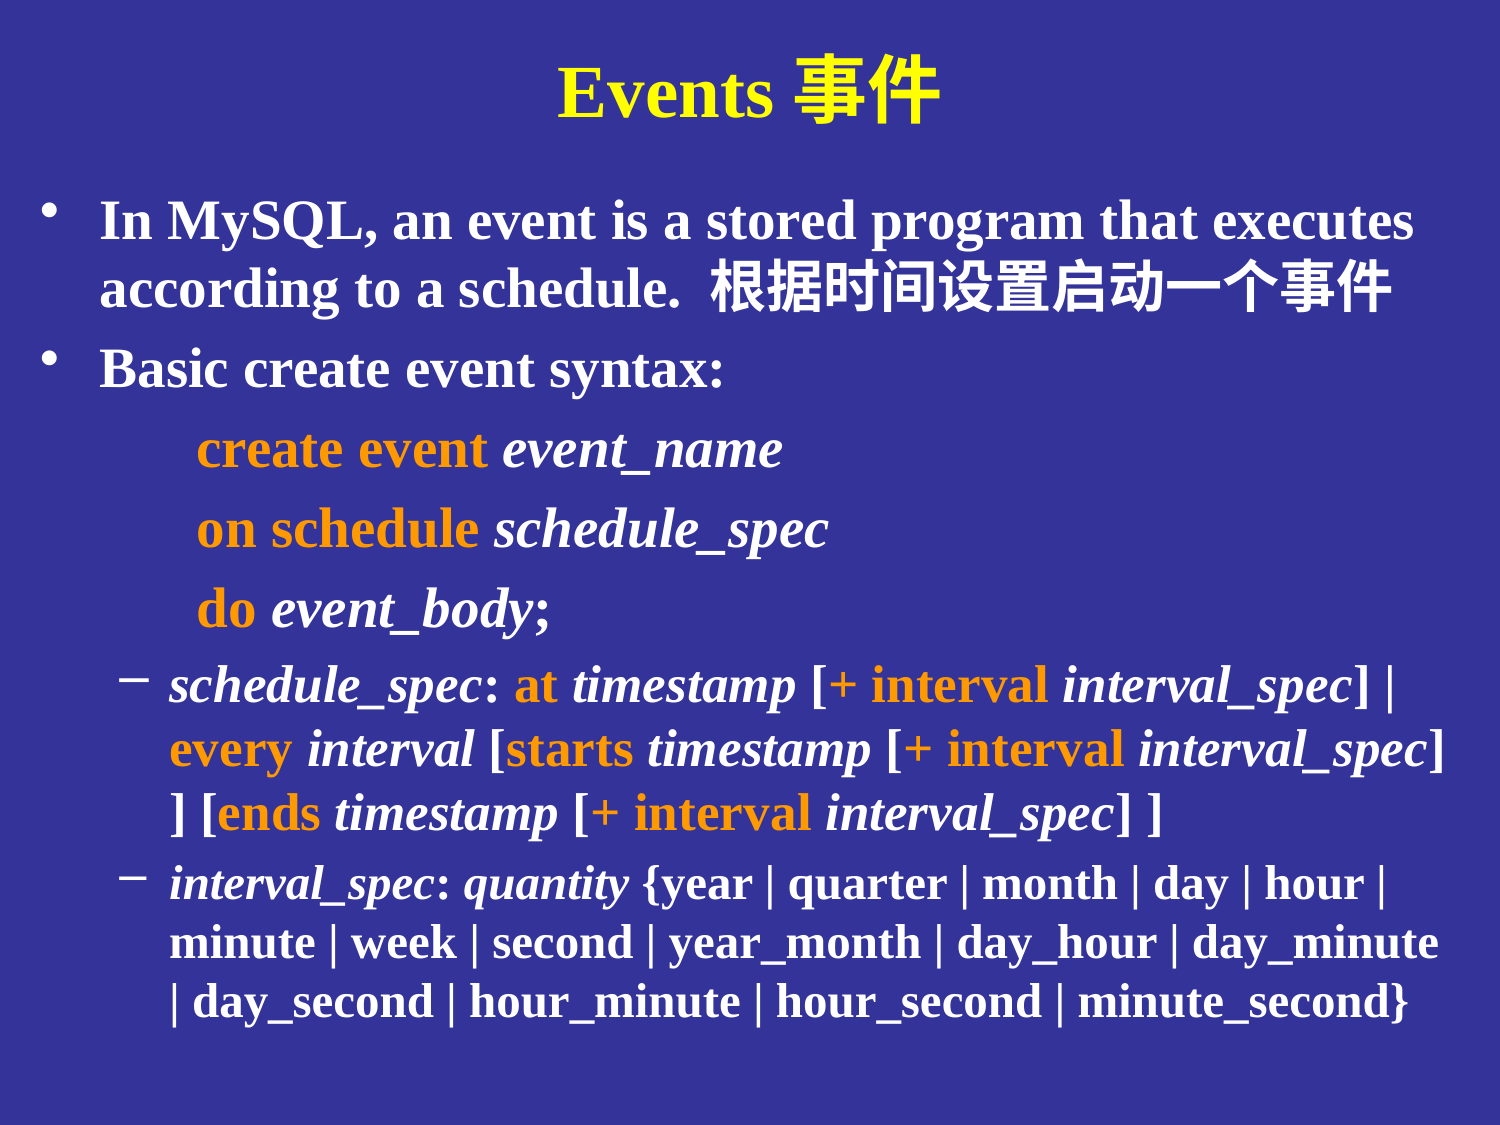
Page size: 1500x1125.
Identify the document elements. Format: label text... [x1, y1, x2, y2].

list In MySQL, an event is a stored program that executes according to a schedule. 根据时间设置启动一个事件 Basic create event syntax: create event event_name on schedule schedule_spec do event_body; schedule_spec: at timestamp [+ interval interval_spec] | every interval [starts timestamp [+ interval interval_spec] ] [ends timestamp [+ interval interval_spec] ] interval_spec: quantity {year | quarter | month | day | hour | minute | week | second | year_month | day_hour | day_minute | day_second | hour_minute | hour_second | minute_second} [24, 174, 1463, 1063]
title Events事件 [112, 24, 1388, 151]
